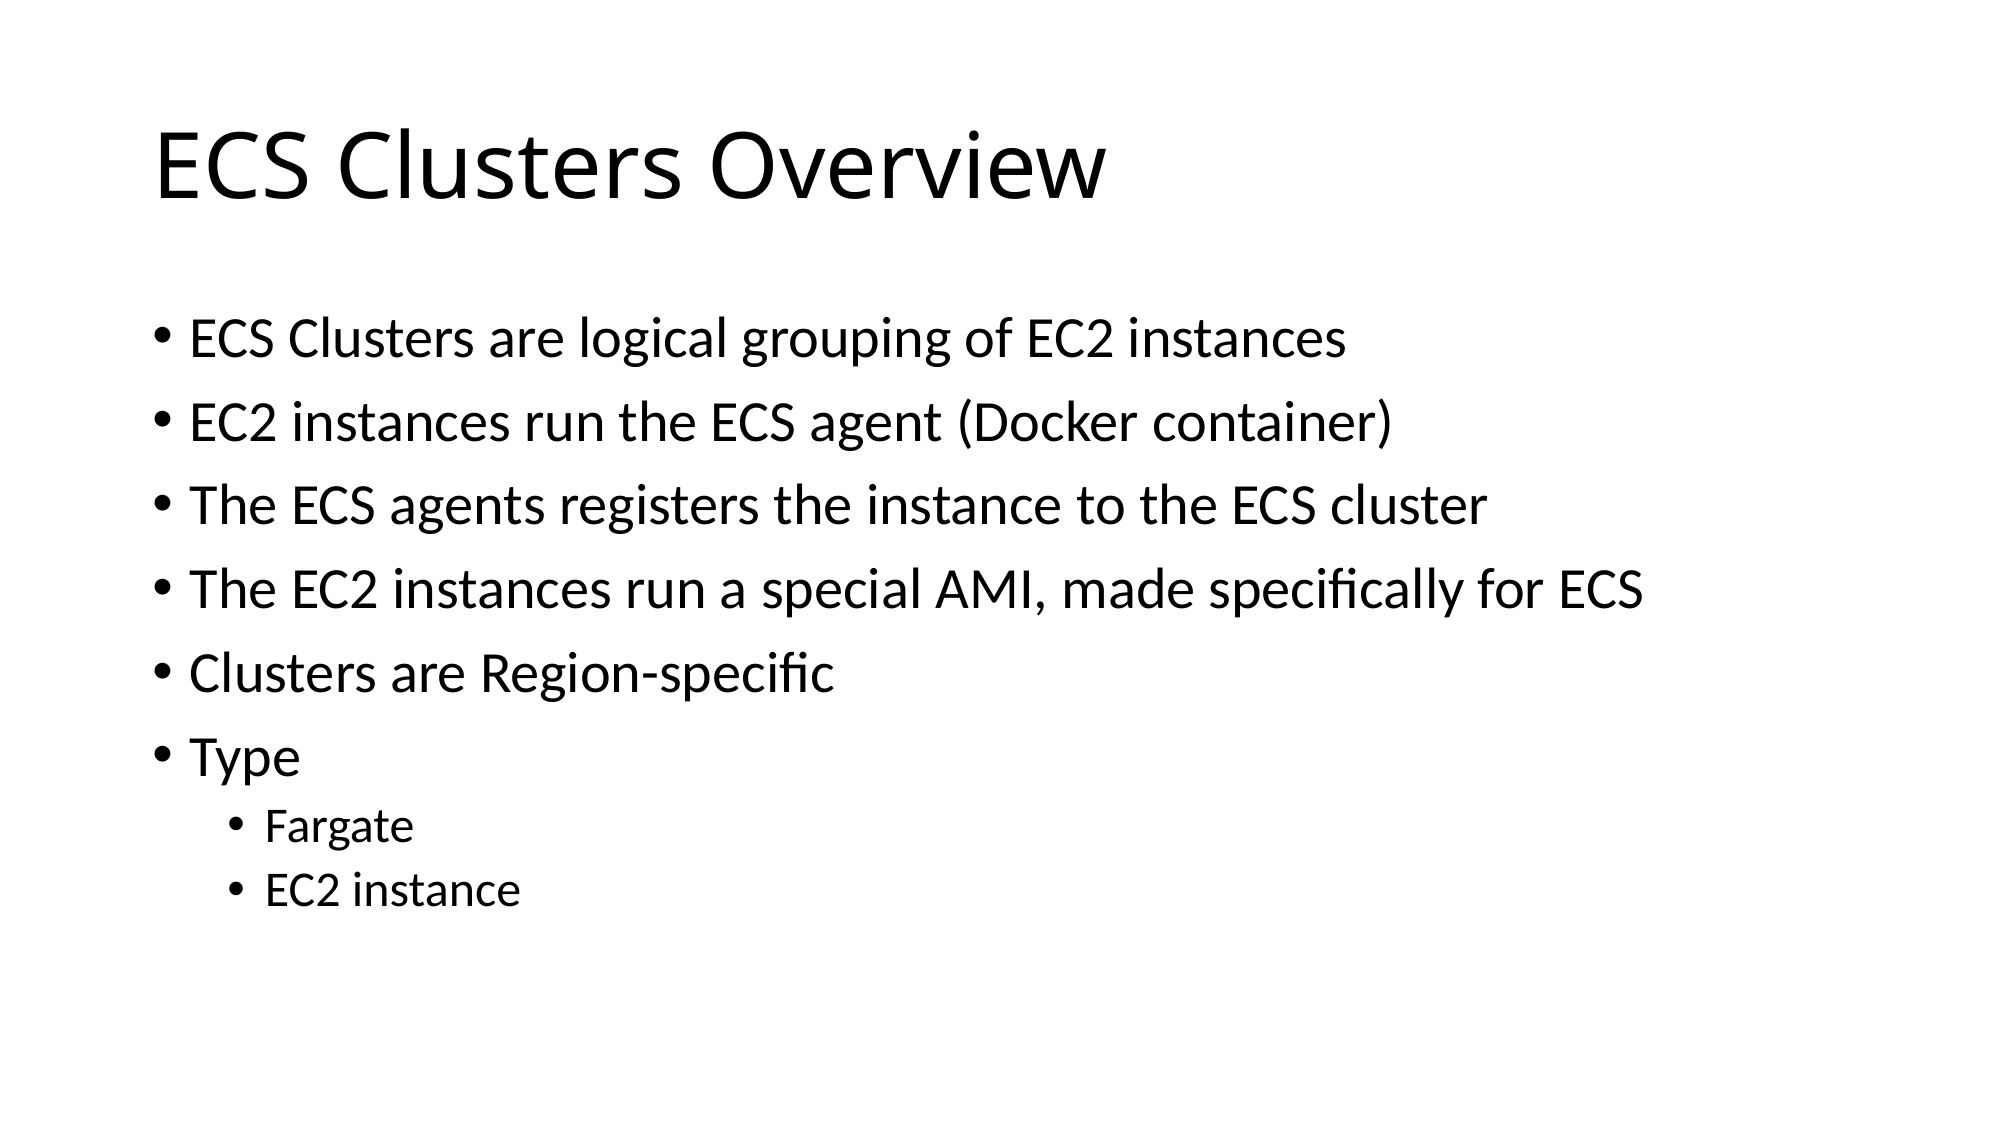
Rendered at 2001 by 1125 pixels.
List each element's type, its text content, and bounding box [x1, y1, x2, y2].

list ECS Clusters are logical grouping of EC2 instances EC2 instances run the ECS agent (Docker container) The ECS agents registers the instance to the ECS cluster The EC2 instances run a special AMI, made specifically for ECS Clusters are Region-specific Type Fargate EC2 instance [137, 299, 1863, 1014]
title ECS Clusters Overview [137, 59, 1863, 278]
